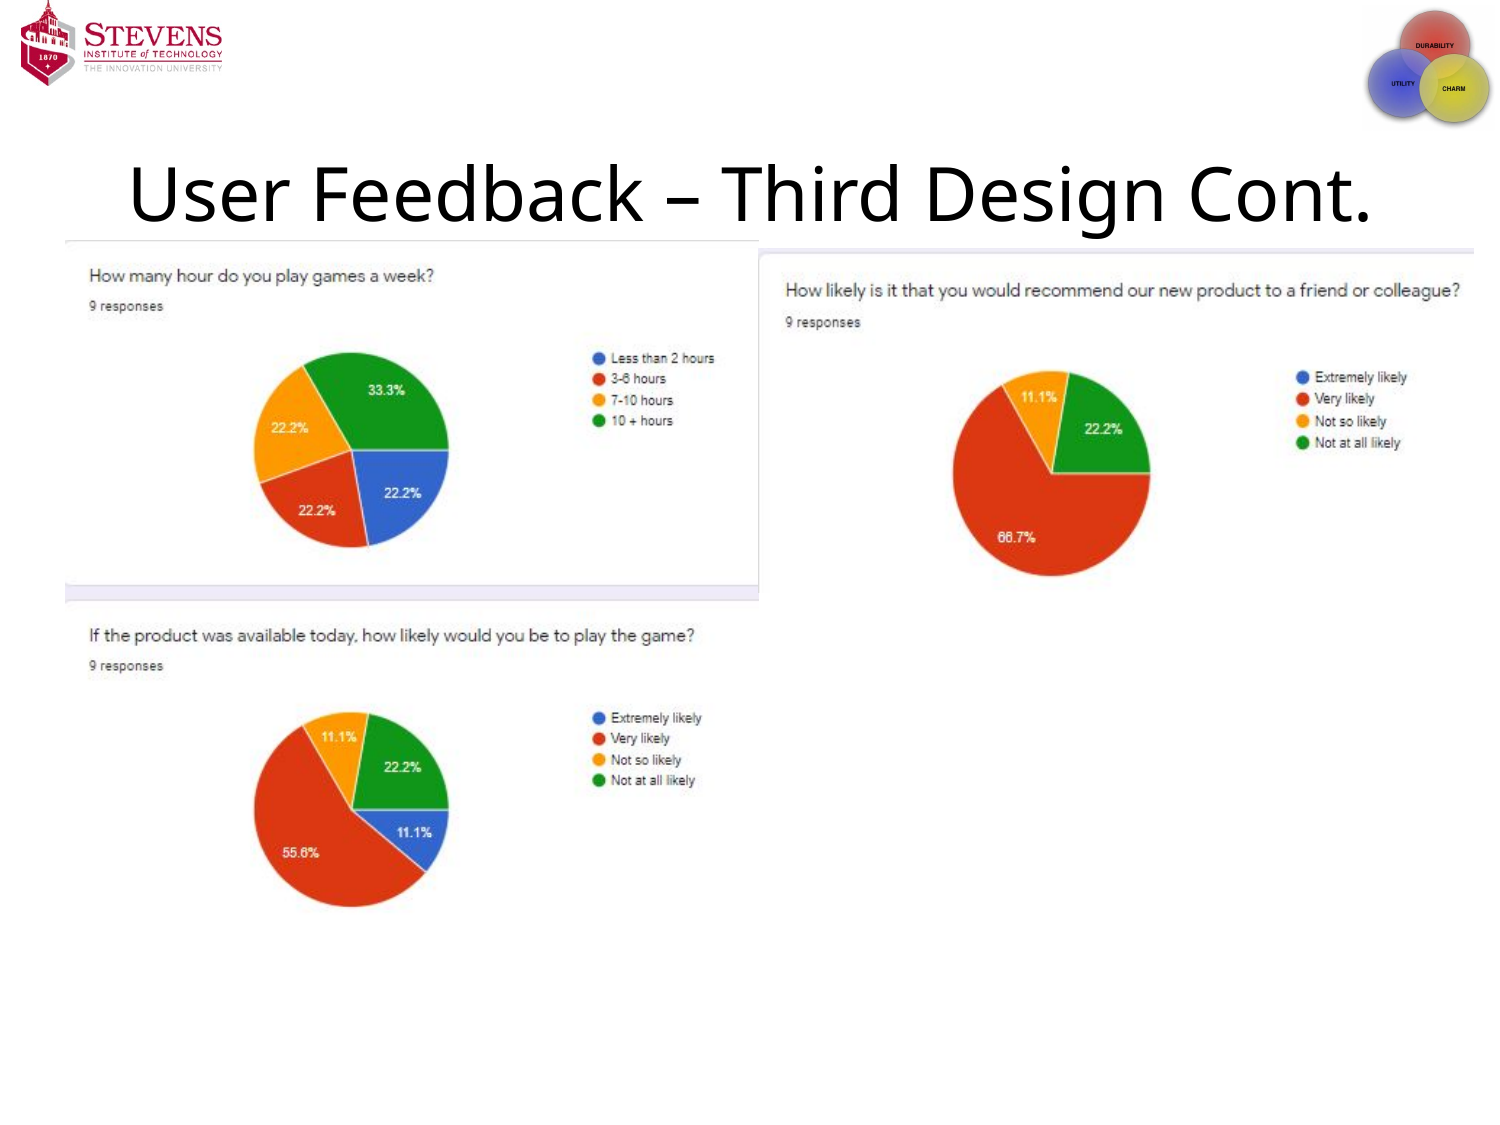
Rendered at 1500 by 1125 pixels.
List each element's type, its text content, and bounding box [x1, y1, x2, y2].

picture [64, 240, 1474, 923]
picture [21, 0, 222, 86]
picture [1362, 5, 1495, 131]
title User Feedback – Third Design Cont. [125, 146, 1375, 241]
